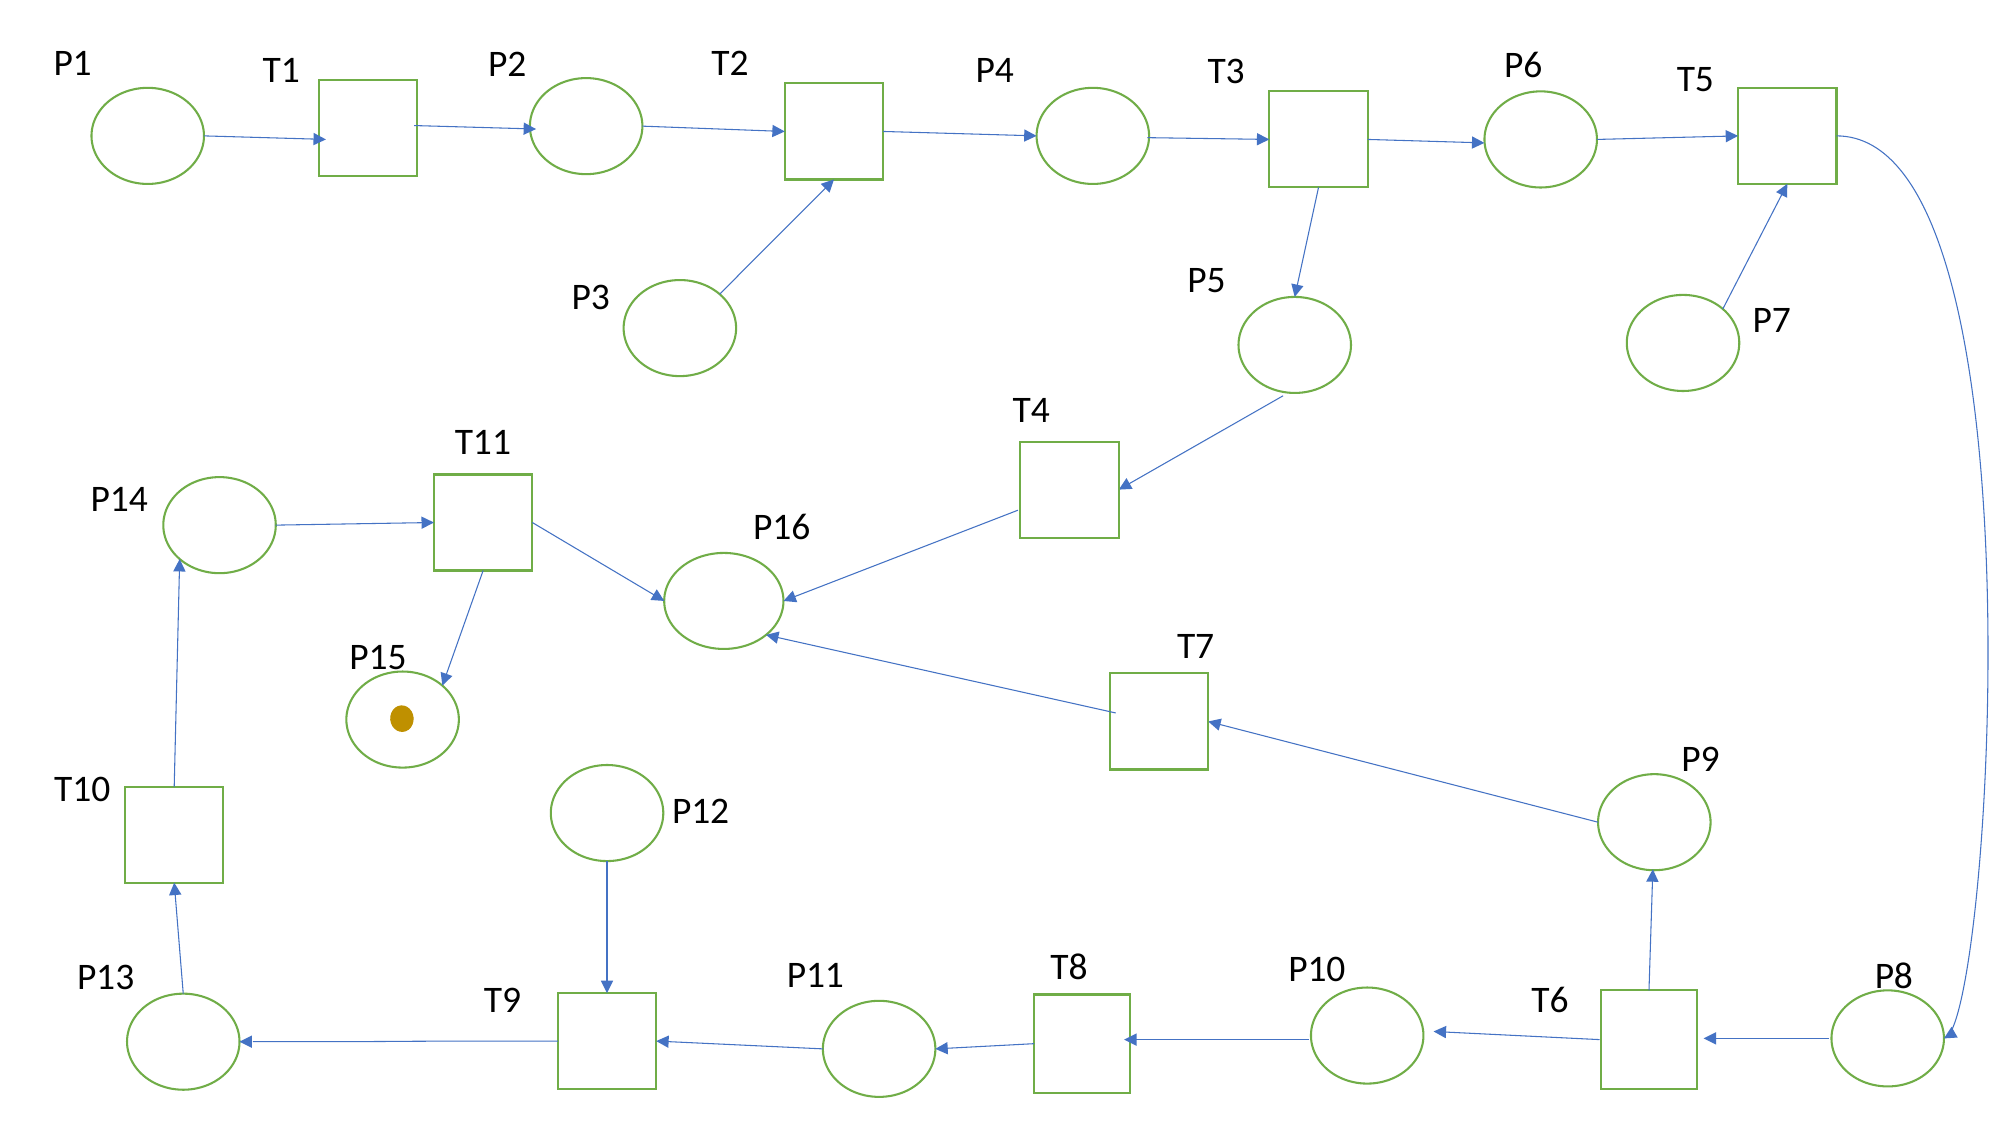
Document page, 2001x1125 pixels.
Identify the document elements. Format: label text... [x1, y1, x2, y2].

text_box P16 [738, 494, 837, 555]
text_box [1367, 139, 1485, 143]
text_box [1237, 295, 1353, 394]
text_box [784, 82, 884, 181]
text_box [90, 86, 205, 185]
text_box [1830, 1017, 1945, 1088]
text_box P6 [1489, 32, 1588, 93]
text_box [935, 1043, 1035, 1049]
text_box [1208, 721, 1599, 823]
text_box P4 [960, 37, 1060, 98]
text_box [174, 559, 180, 787]
text_box P15 [334, 624, 433, 685]
text_box [390, 705, 414, 732]
text_box T7 [1162, 613, 1261, 674]
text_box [1118, 395, 1284, 490]
text_box [663, 551, 785, 650]
text_box [1737, 87, 1838, 185]
text_box [345, 677, 460, 769]
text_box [656, 1041, 823, 1049]
text_box [549, 763, 665, 863]
text_box P3 [556, 264, 656, 324]
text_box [1596, 135, 1739, 140]
text_box P2 [473, 31, 572, 91]
text_box [1033, 993, 1131, 1094]
text_box T9 [469, 967, 568, 1028]
text_box [125, 992, 241, 1091]
text_box [557, 992, 657, 1090]
text_box [1109, 672, 1209, 771]
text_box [442, 570, 484, 686]
text_box [1035, 86, 1151, 185]
text_box [124, 786, 224, 884]
text_box T10 [39, 756, 138, 816]
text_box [719, 179, 834, 295]
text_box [413, 125, 536, 130]
text_box [1600, 989, 1698, 1090]
text_box P12 [657, 778, 756, 839]
text_box [433, 473, 533, 572]
text_box P14 [75, 466, 175, 527]
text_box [203, 135, 326, 140]
text_box [821, 999, 937, 1098]
text_box [1309, 986, 1425, 1085]
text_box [765, 634, 1116, 713]
text_box [1019, 441, 1120, 539]
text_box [532, 522, 665, 601]
text_box P5 [1172, 247, 1272, 308]
text_box [318, 79, 418, 177]
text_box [1722, 183, 1788, 309]
text_box P13 [62, 944, 161, 1005]
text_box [275, 522, 434, 526]
text_box [1625, 293, 1740, 393]
text_box P11 [772, 942, 871, 1002]
text_box [622, 279, 738, 378]
text_box [162, 476, 277, 575]
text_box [883, 131, 1037, 136]
text_box T5 [1662, 46, 1761, 107]
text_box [1648, 869, 1653, 991]
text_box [642, 126, 785, 132]
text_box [174, 882, 184, 994]
text_box T3 [1192, 38, 1292, 98]
text_box T4 [997, 377, 1097, 438]
text_box T8 [1035, 934, 1110, 995]
text_box [1597, 773, 1712, 872]
text_box P1 [38, 30, 138, 90]
text_box [1483, 93, 1598, 189]
text_box [528, 77, 644, 176]
text_box P7 [1737, 288, 1836, 348]
text_box [1268, 90, 1369, 188]
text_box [1836, 135, 1944, 1039]
text_box T1 [247, 37, 347, 98]
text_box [1294, 187, 1319, 297]
text_box T6 [1516, 967, 1615, 1028]
text_box T2 [696, 30, 796, 91]
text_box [1433, 1031, 1600, 1040]
text_box T11 [440, 409, 539, 470]
text_box P10 [1273, 936, 1372, 997]
text_box P9 [1666, 726, 1750, 786]
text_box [783, 510, 1018, 601]
